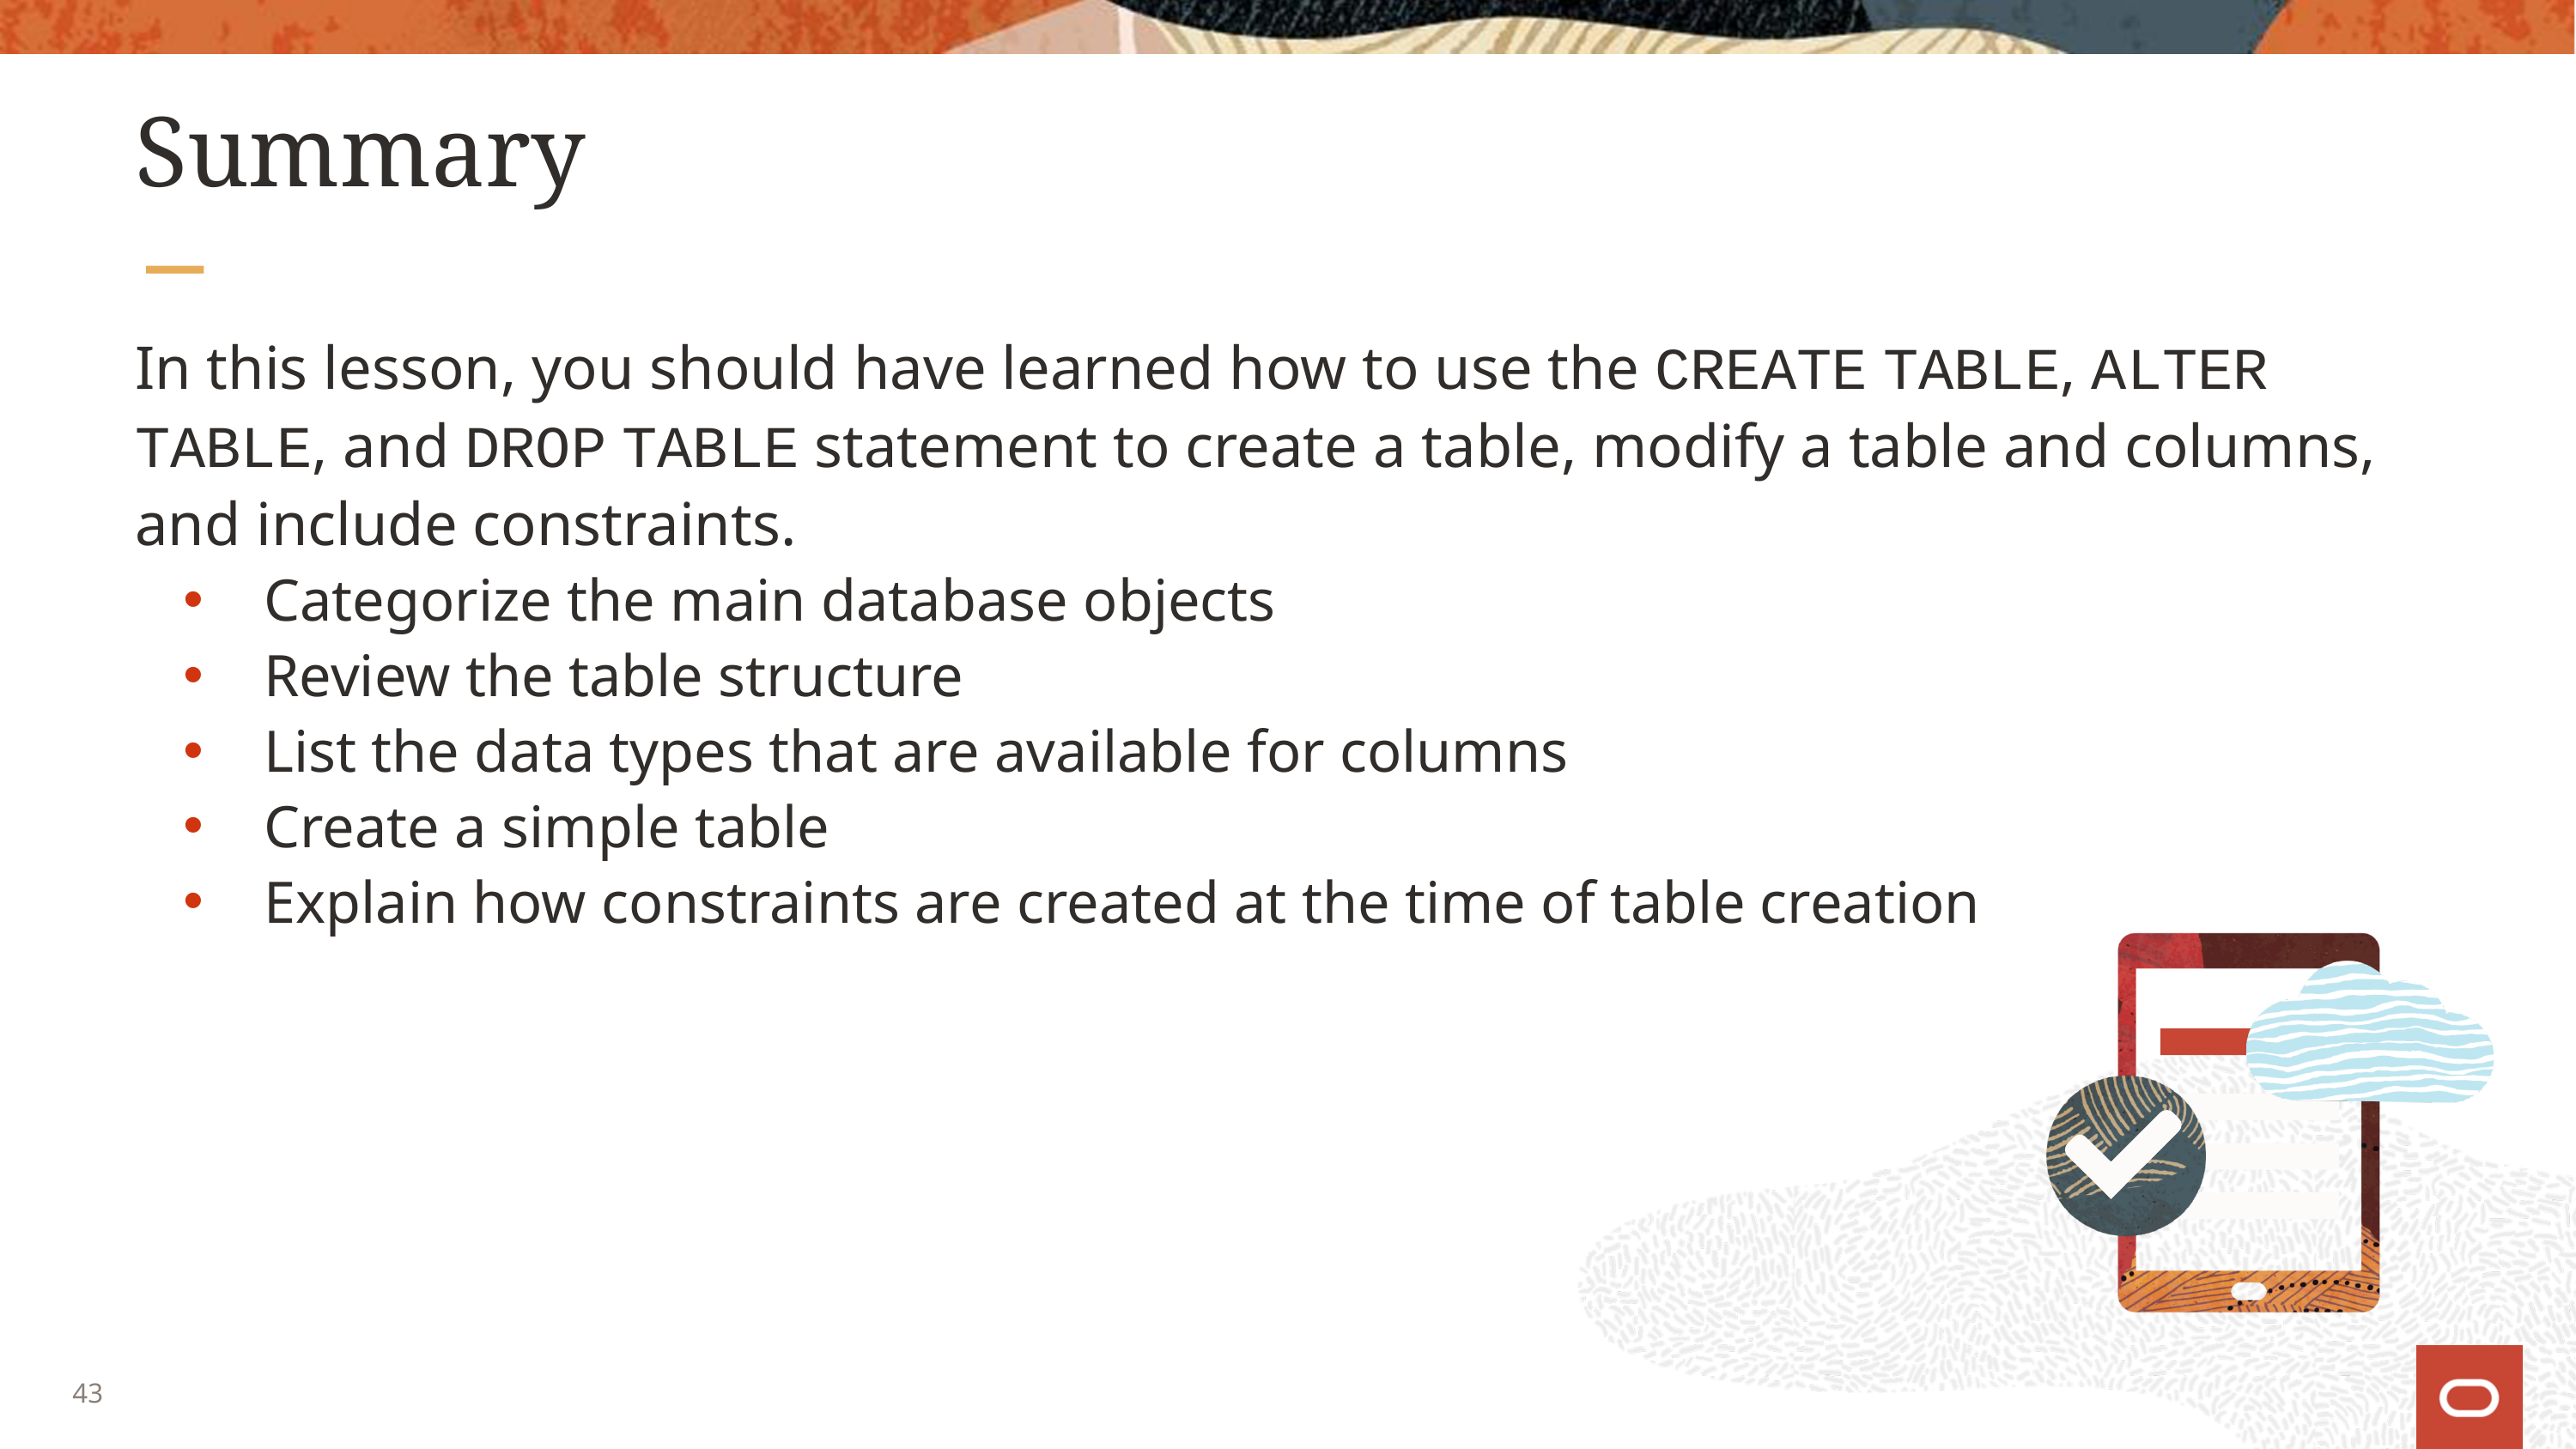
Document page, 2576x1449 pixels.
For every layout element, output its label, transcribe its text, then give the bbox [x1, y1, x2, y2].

picture [0, 0, 2576, 54]
list In this lesson, you should have learned how to use the CREATE TABLE, ALTER TABLE, and DROP TABLE statement to create a table, modify a table and columns, and include constraints. Categorize the main database objects Review the table structure List the data types that are available for columns Create a simple table Explain how constraints are created at the time of table creation [131, 319, 2445, 806]
picture [2042, 902, 2501, 1343]
picture [2416, 1345, 2523, 1449]
title Summary [131, 86, 2445, 252]
